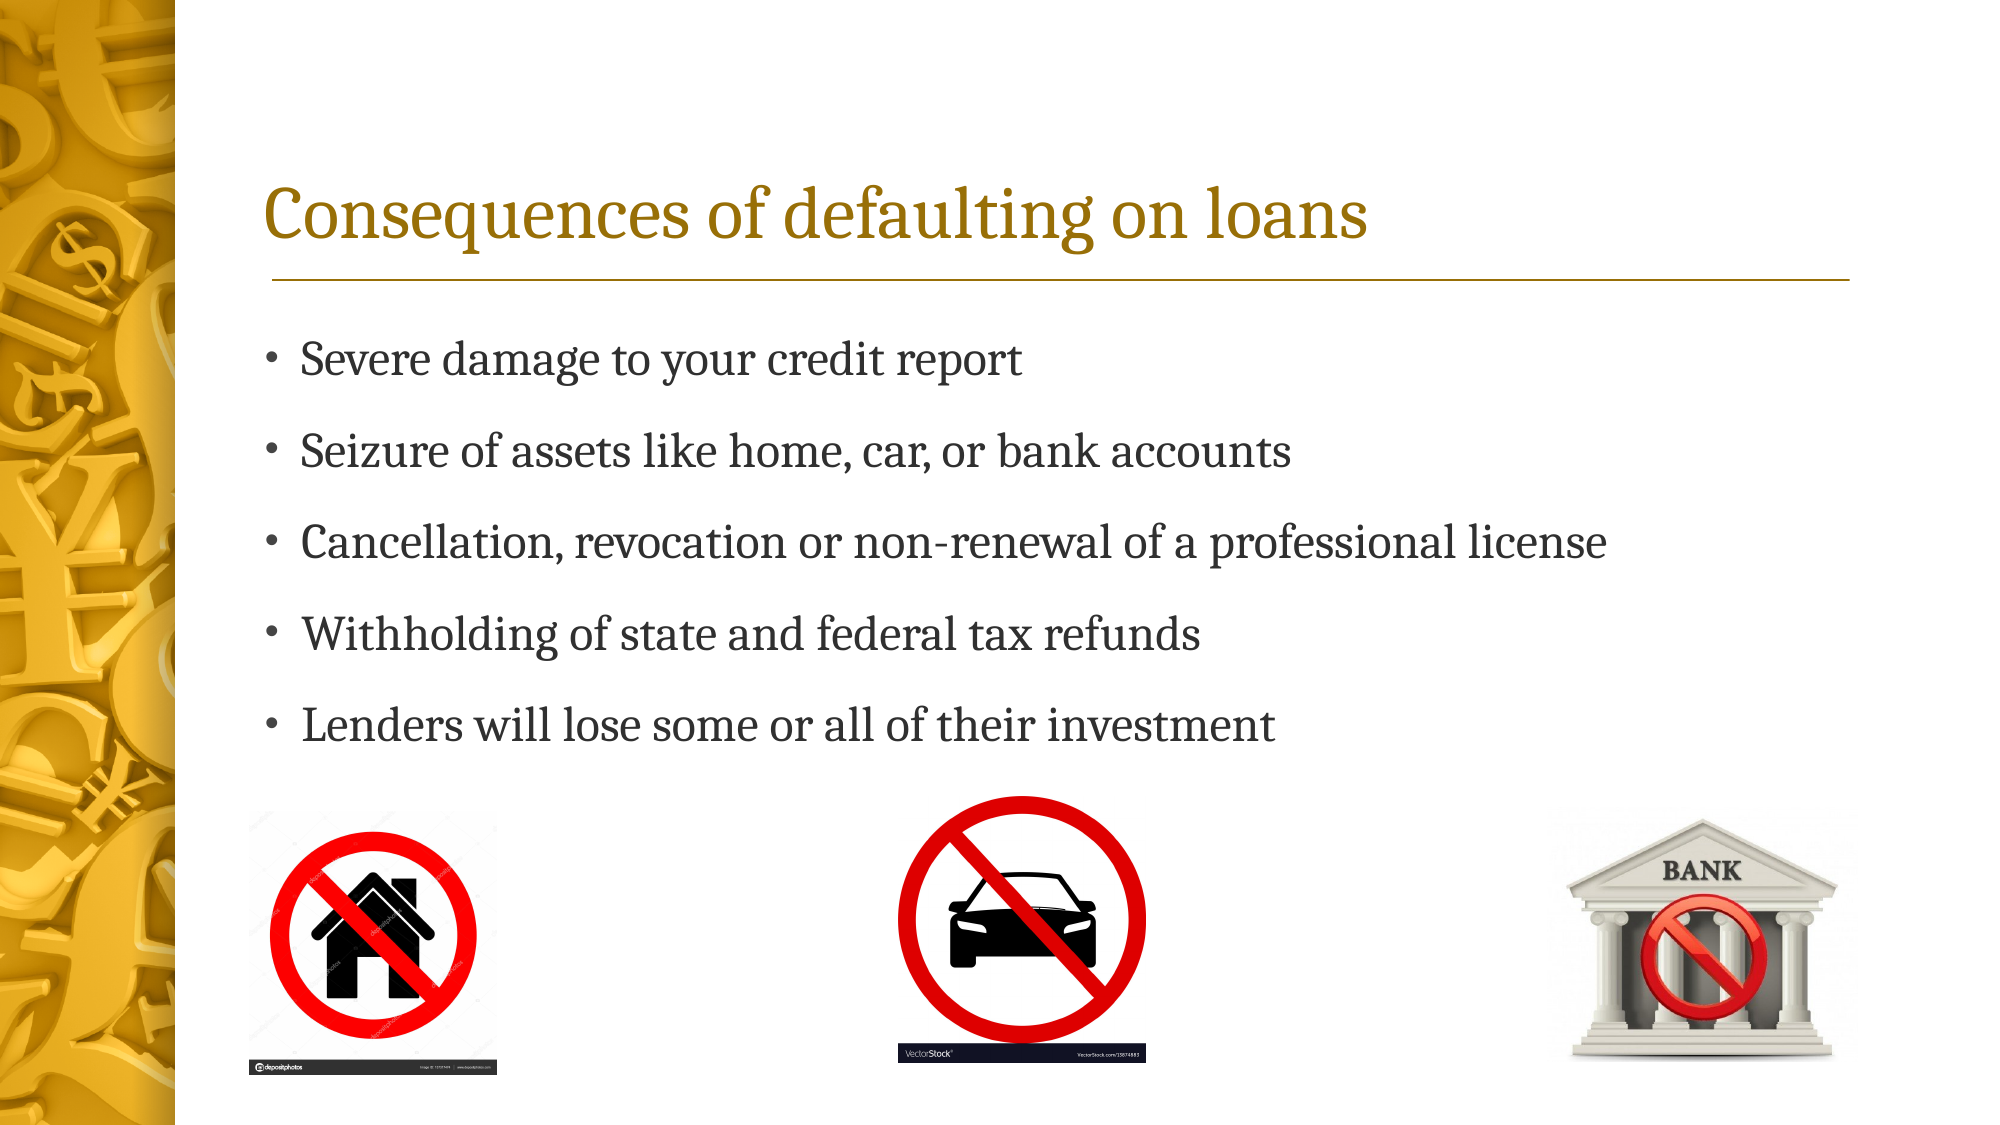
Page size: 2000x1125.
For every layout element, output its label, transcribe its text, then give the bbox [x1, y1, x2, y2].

picture [898, 795, 1146, 1063]
picture [249, 811, 497, 1075]
list Severe damage to your credit report Seizure of assets like home, car, or bank accounts Cancellation, revocation or non-renewal of a professional license Withholding of state and federal tax refunds Lenders will lose some or all of their investment [249, 324, 1863, 1012]
picture [1547, 807, 1858, 1062]
title Consequences of defaulting on loans [249, 62, 1863, 263]
picture [0, 0, 175, 1125]
